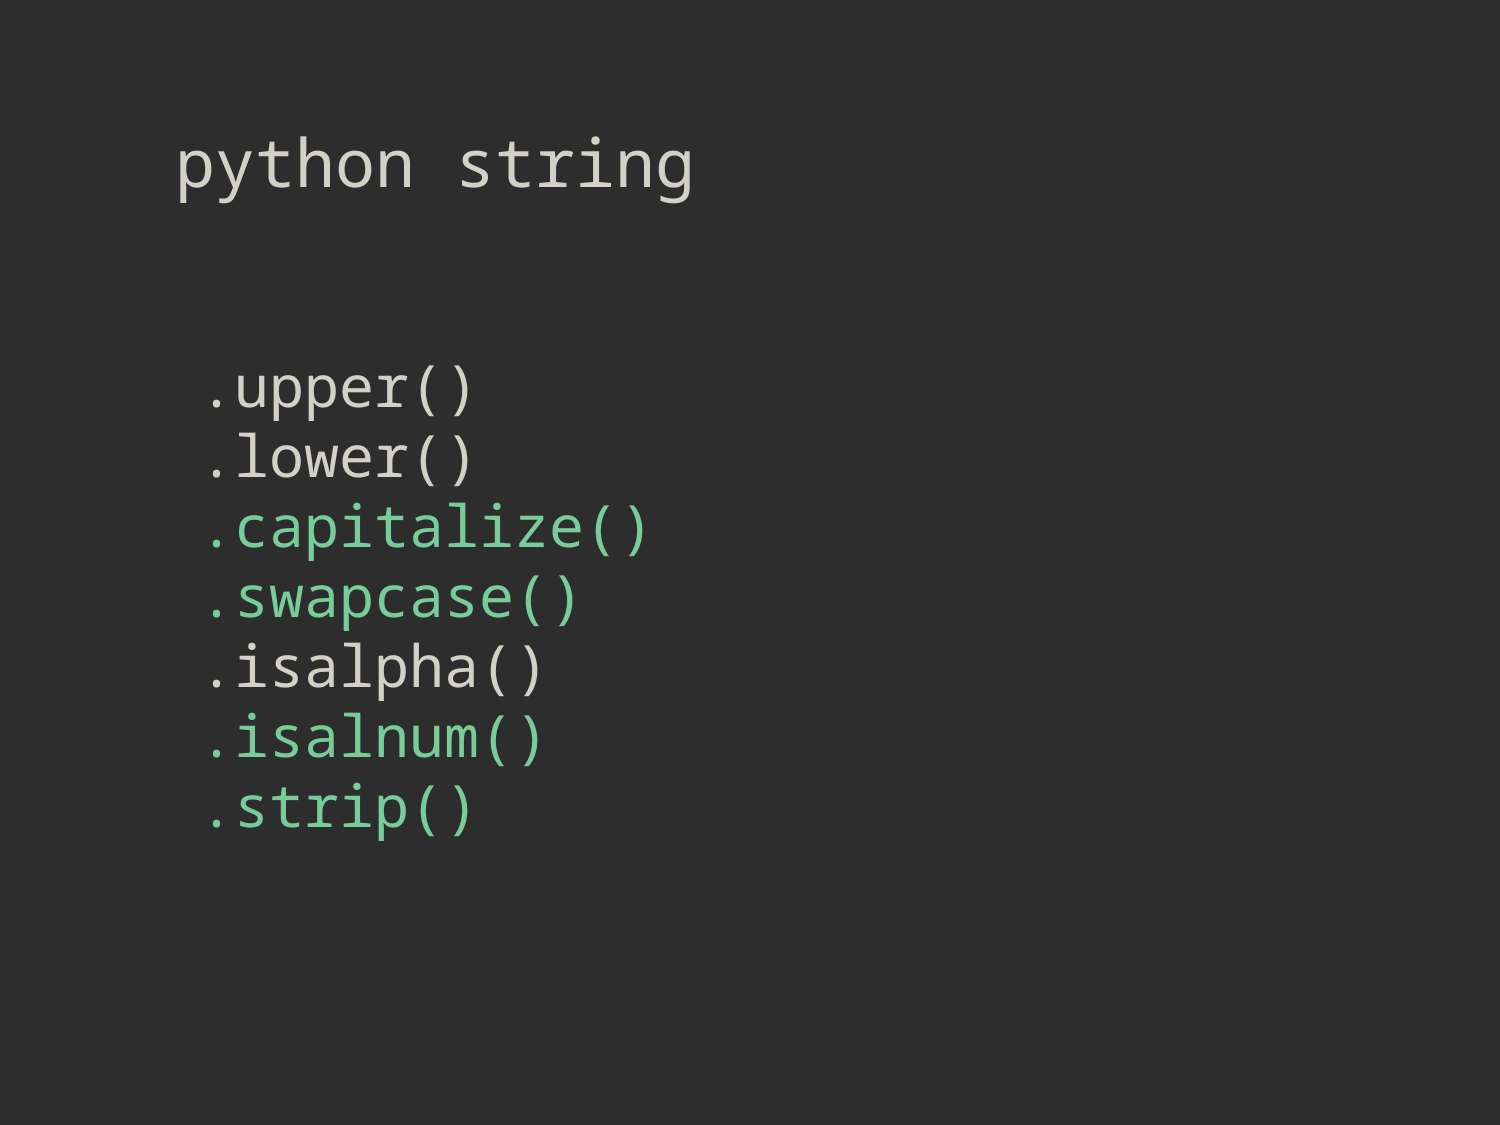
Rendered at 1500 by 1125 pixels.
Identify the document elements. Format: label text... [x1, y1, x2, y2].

text_box python string [161, 113, 1339, 209]
text_box .upper() .lower() .capitalize() .swapcase() .isalpha() .isalnum() .strip() [0, 201, 1500, 916]
